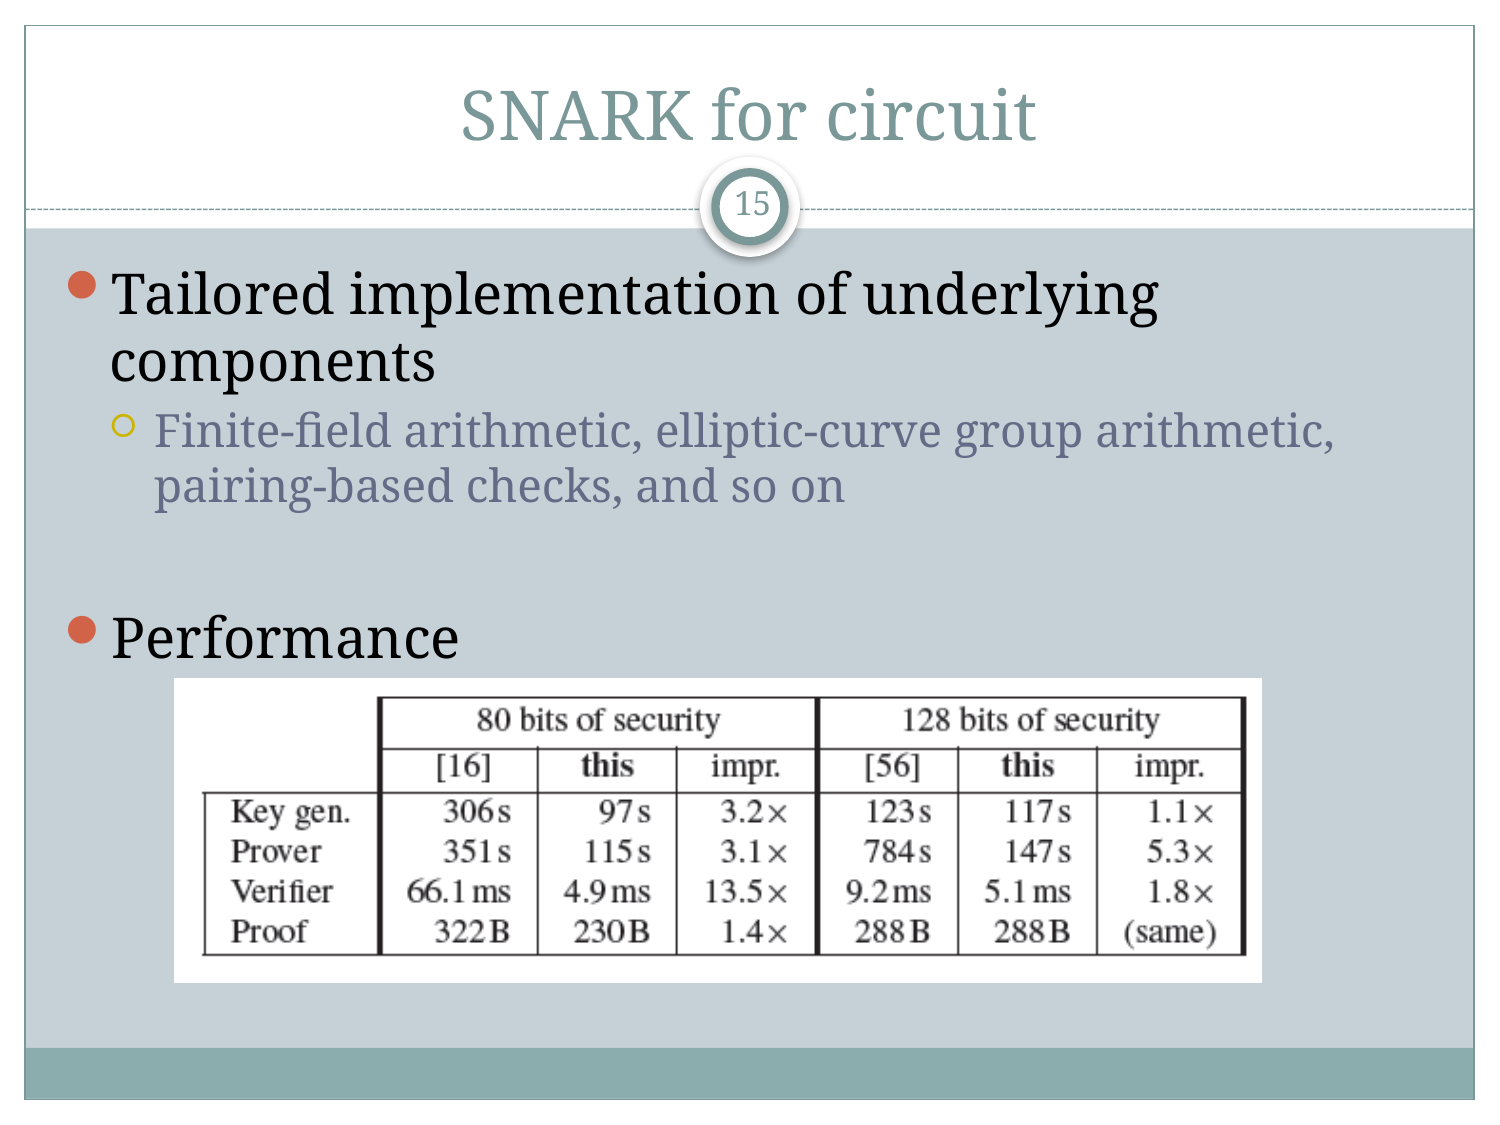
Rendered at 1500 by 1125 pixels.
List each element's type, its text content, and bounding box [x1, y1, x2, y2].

title SNARK for circuit [49, 37, 1450, 162]
picture [174, 677, 1262, 983]
list Tailored implementation of underlying components Finite-field arithmetic, elliptic-curve group arithmetic, pairing-based checks, and so on Performance [49, 250, 1445, 1001]
slide_number 15 [715, 168, 791, 241]
